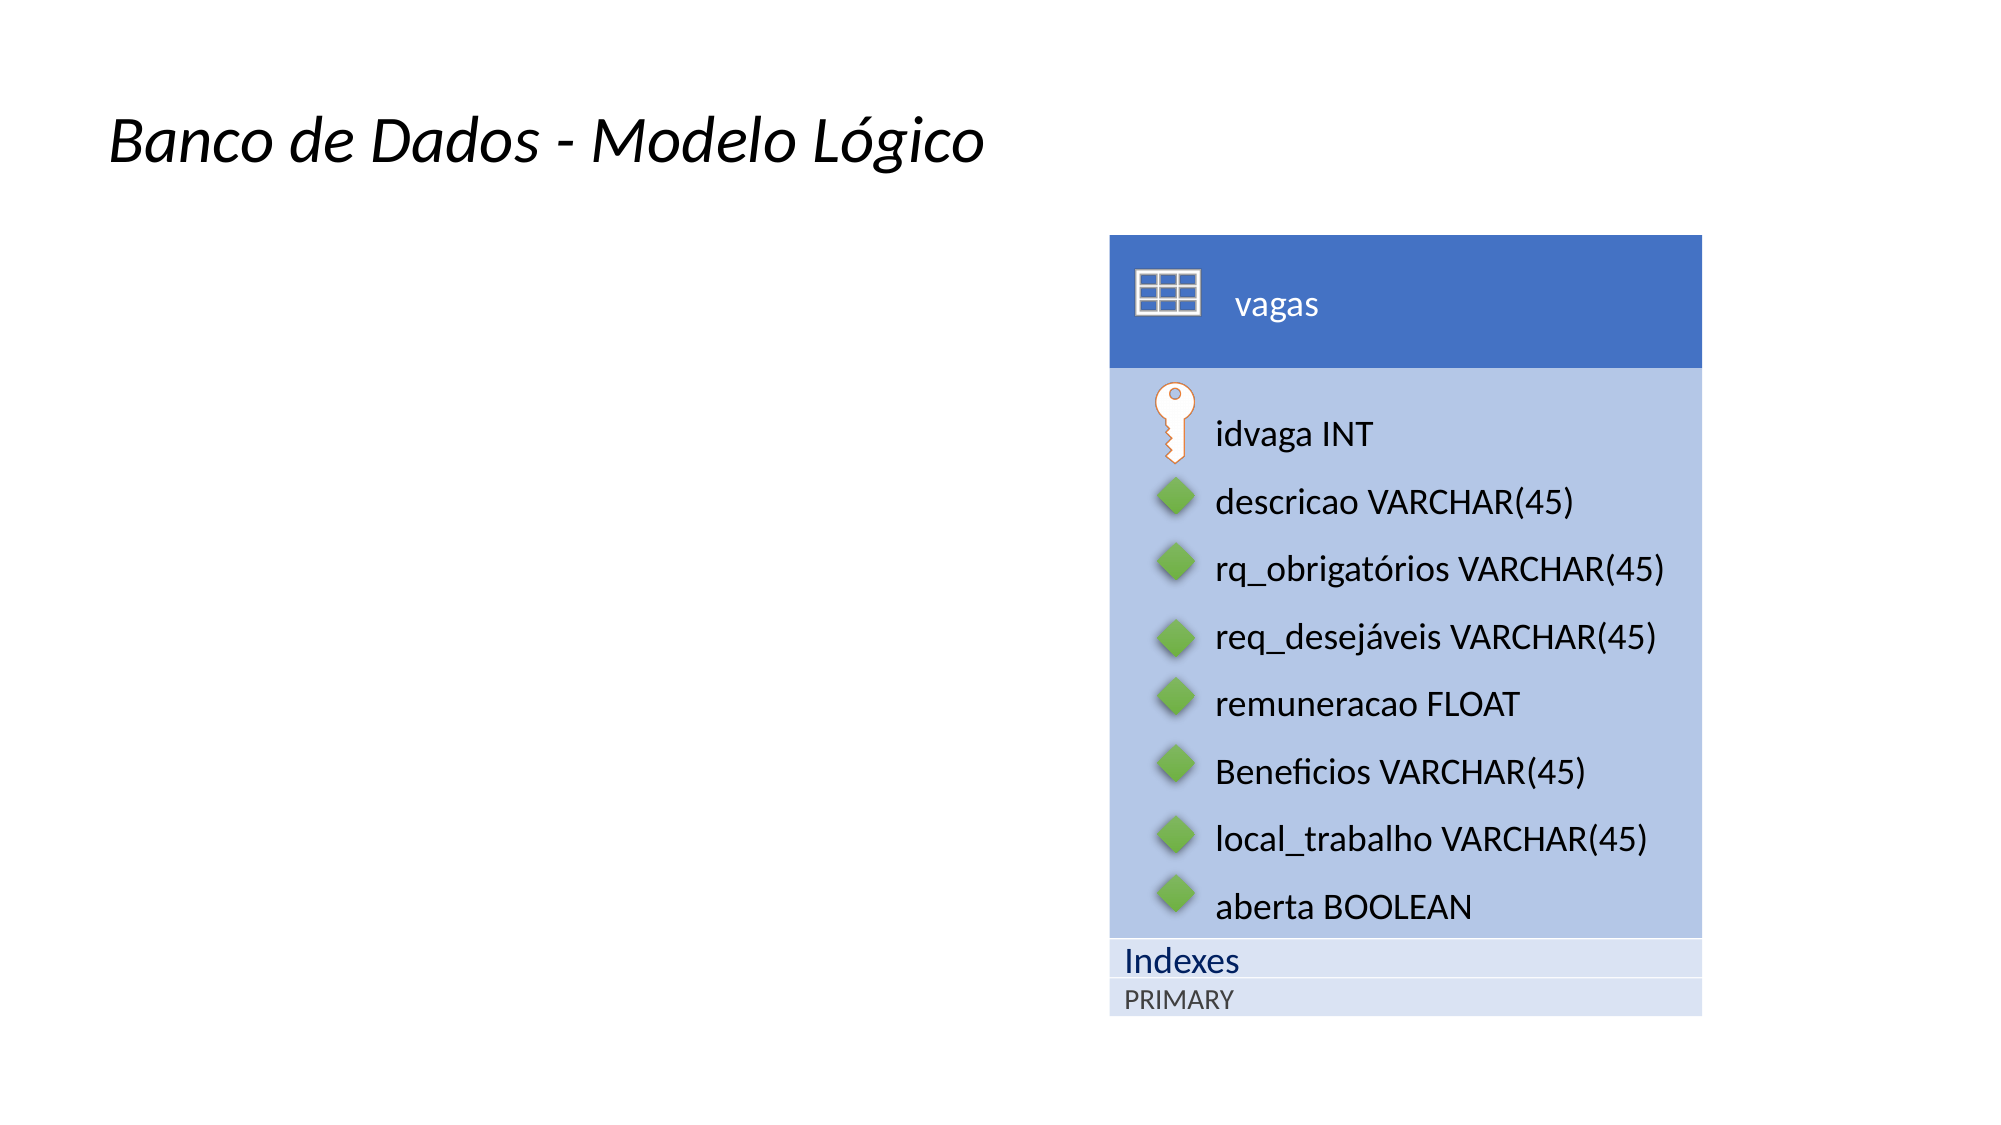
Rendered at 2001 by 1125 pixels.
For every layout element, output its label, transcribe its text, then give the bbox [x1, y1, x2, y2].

text_box [1157, 744, 1195, 782]
text_box [1157, 476, 1195, 515]
text_box [1109, 367, 1703, 938]
text_box [1157, 874, 1195, 912]
text_box Banco de Dados - Modelo Lógico [93, 88, 1002, 184]
text_box idvaga INT descricao VARCHAR(45) rq_obrigatórios VARCHAR(45) req_desejáveis VARCHAR(45) remuneracao FLOAT Beneficios VARCHAR(45) local_trabalho VARCHAR(45) aberta BOOLEAN [1200, 379, 1762, 934]
text_box PRIMARY [1109, 977, 1703, 1017]
text_box [1157, 815, 1195, 854]
text_box Indexes [1109, 938, 1703, 977]
picture [1129, 253, 1207, 332]
text_box vagas [1109, 234, 1703, 367]
text_box [1157, 619, 1195, 657]
text_box [1157, 542, 1195, 580]
picture [1131, 378, 1219, 467]
text_box [1157, 676, 1195, 715]
